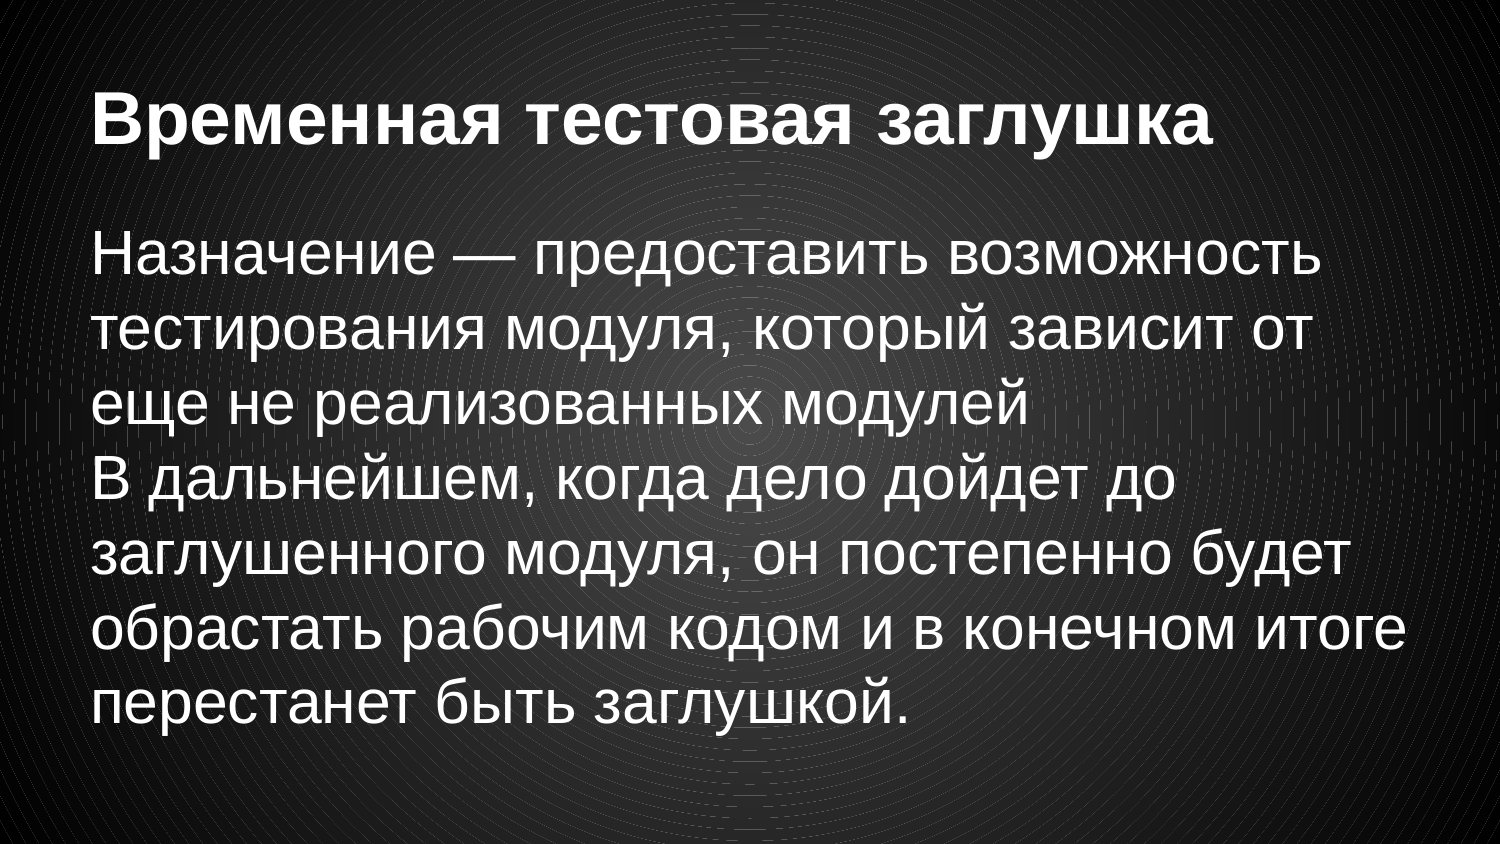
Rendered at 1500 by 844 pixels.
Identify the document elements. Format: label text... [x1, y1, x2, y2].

list Назначение — предоставить возможность тестирования модуля, который зависит от еще не реализованных модулей В дальнейшем, когда дело дойдет до заглушенного модуля, он постепенно будет обрастать рабочим кодом и в конечном итоге перестанет быть заглушкой. [75, 196, 1425, 808]
title Временная тестовая заглушка [75, 33, 1425, 175]
